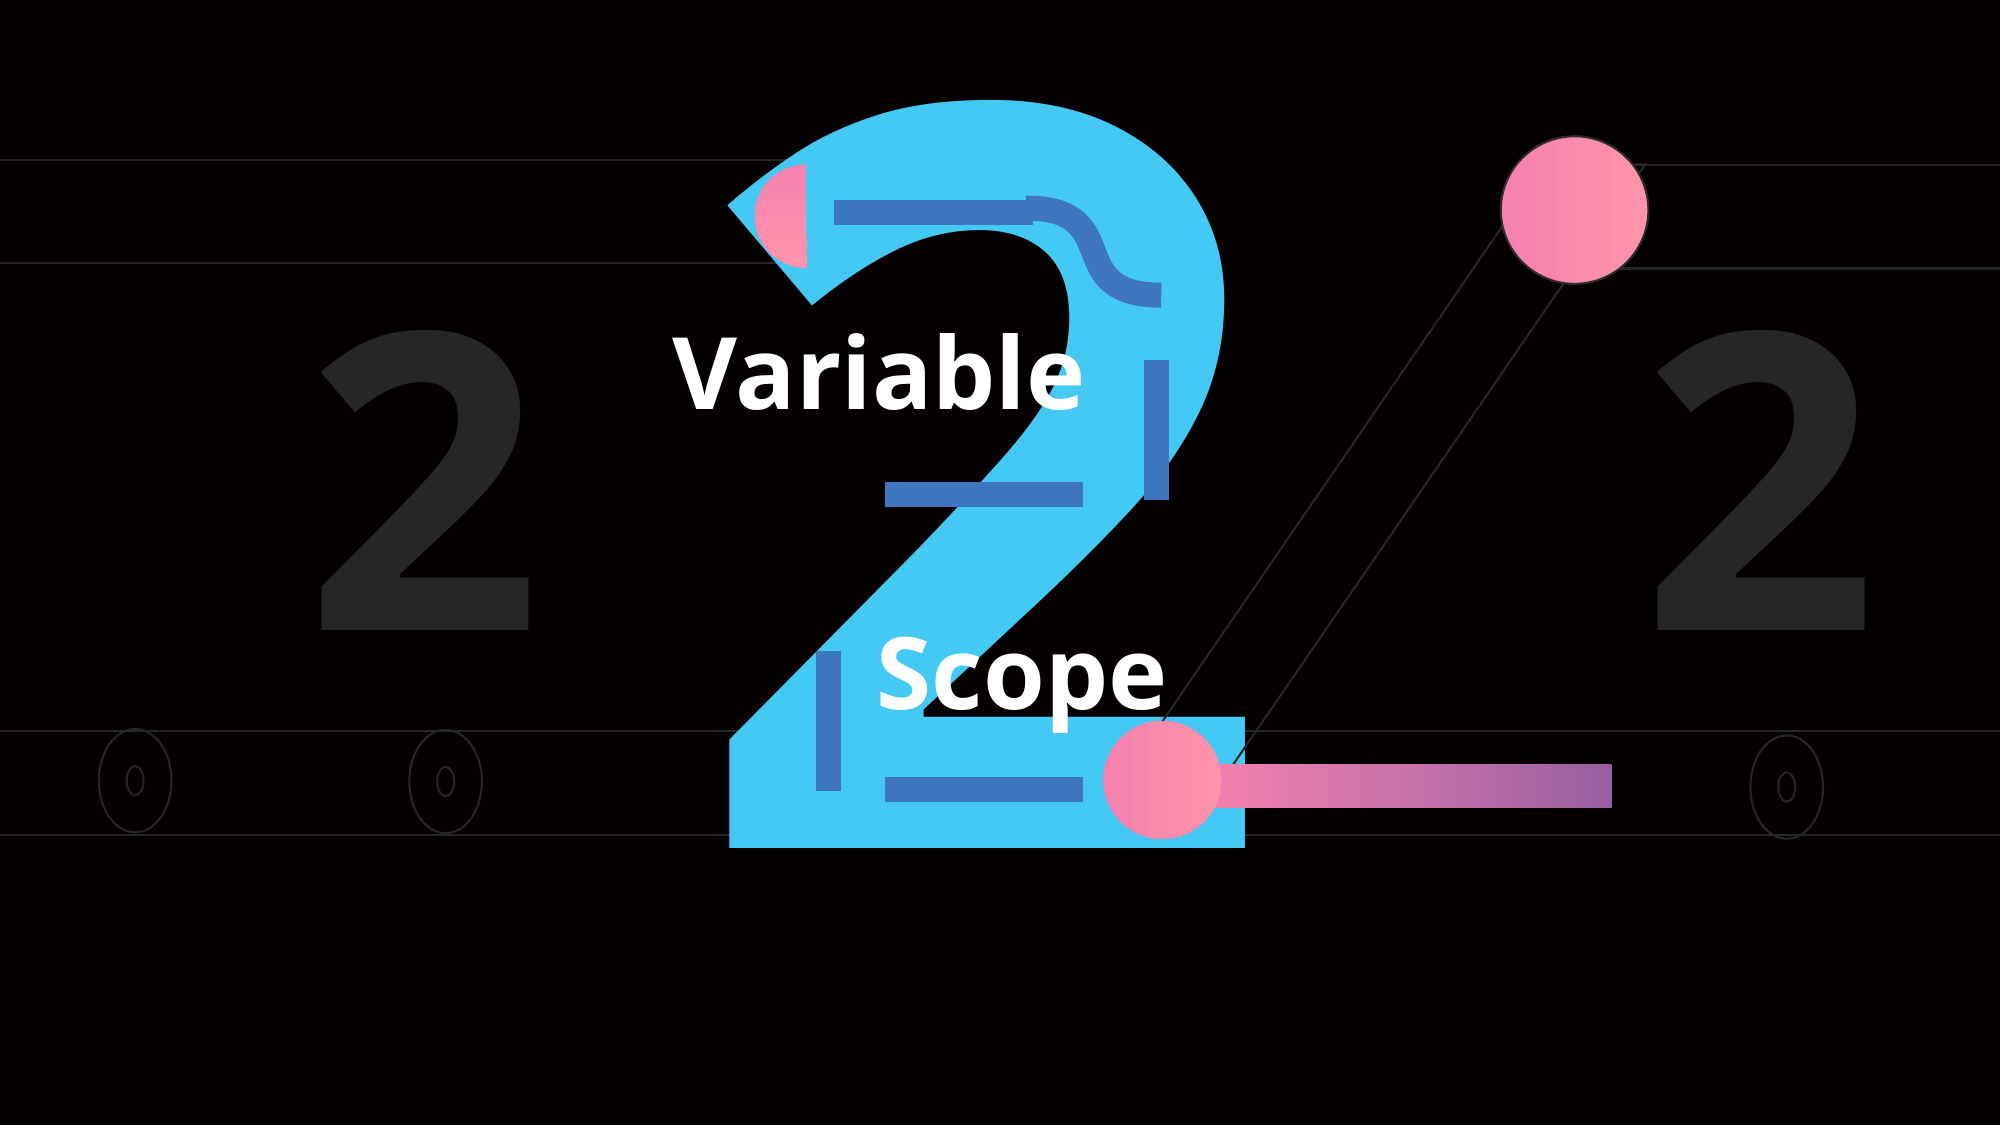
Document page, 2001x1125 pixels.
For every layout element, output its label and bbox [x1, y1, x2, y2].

text_box [0, 0, 2000, 1076]
